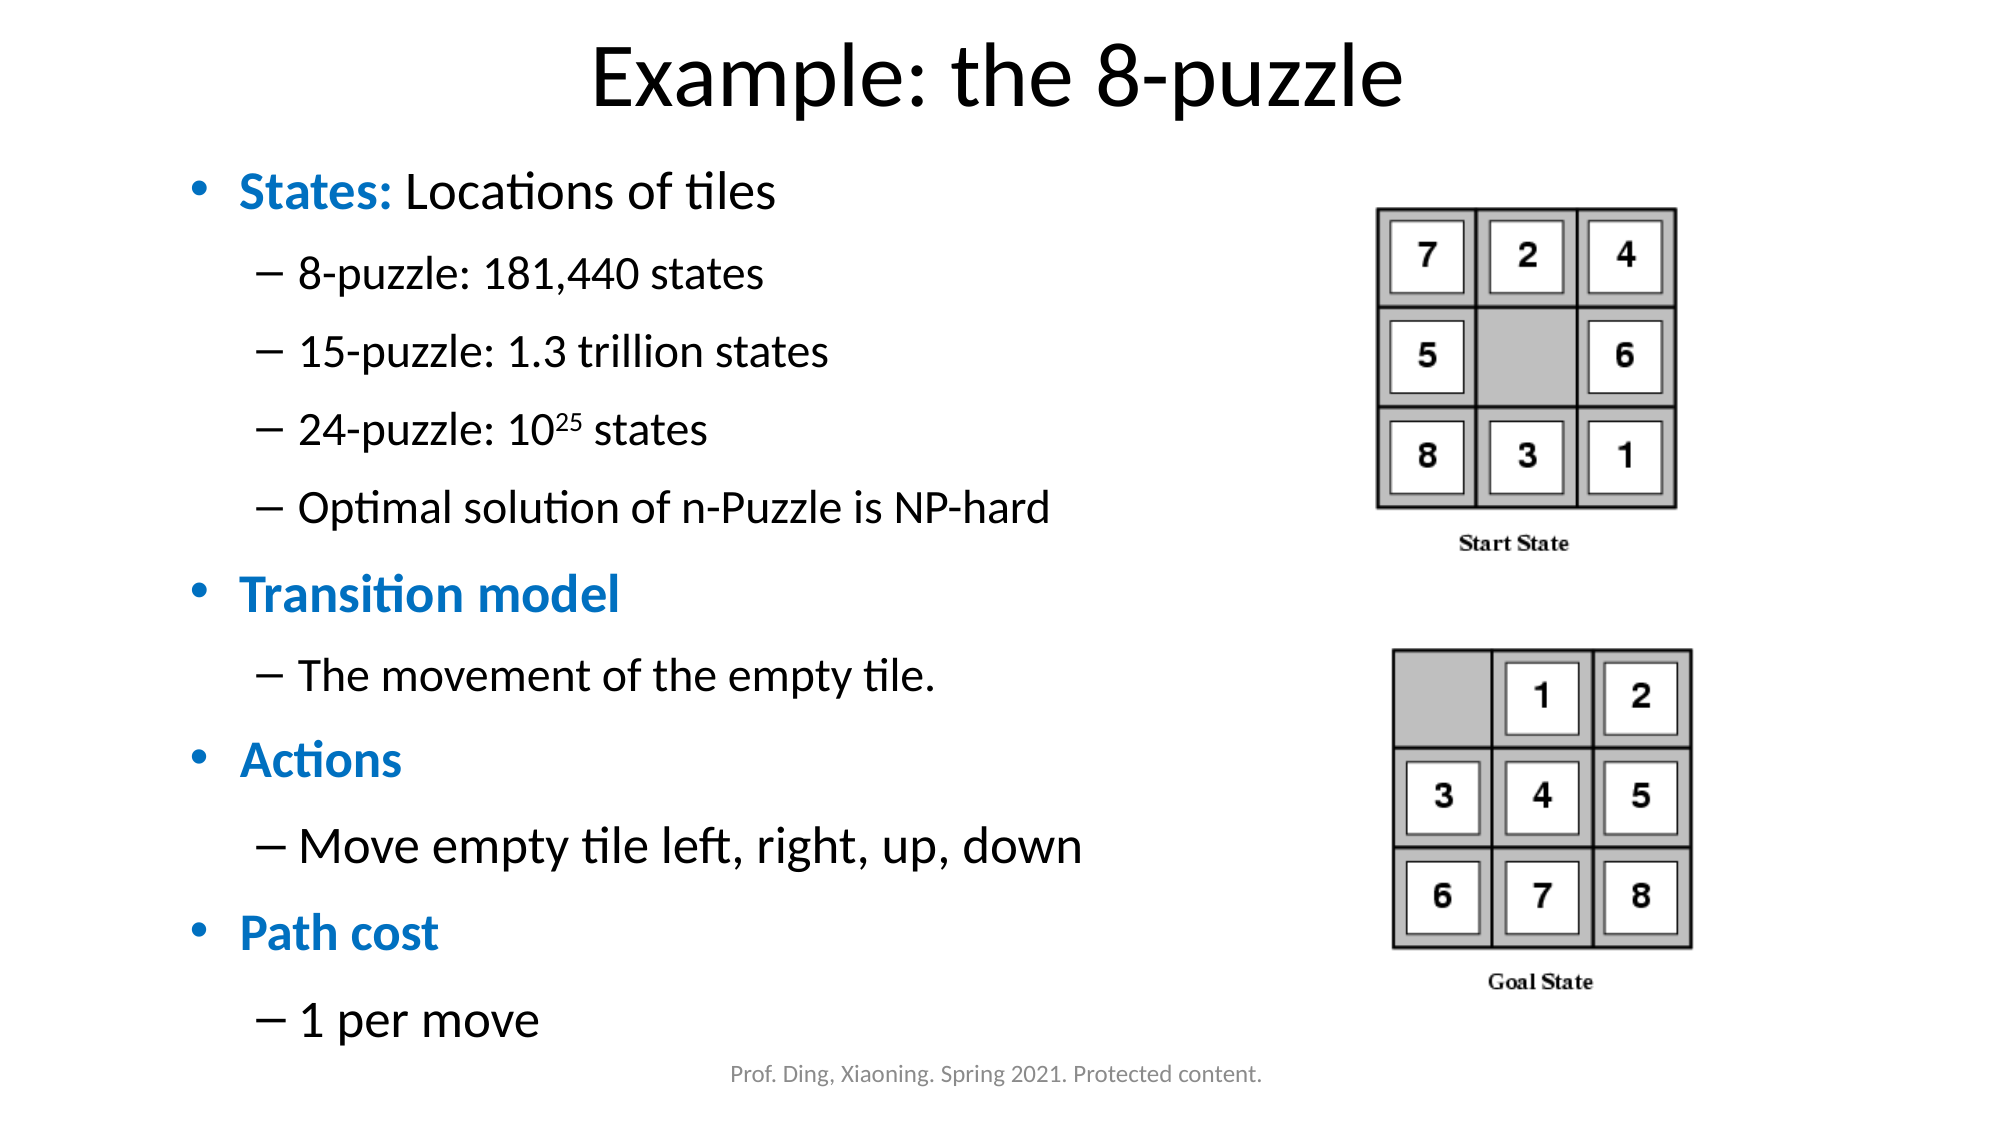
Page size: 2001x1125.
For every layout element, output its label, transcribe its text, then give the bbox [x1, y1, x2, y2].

picture [1374, 206, 1729, 562]
footer Prof. Ding, Xiaoning. Spring 2021. Protected content. [683, 1042, 1317, 1103]
list States: Locations of tiles 8-puzzle: 181,440 states 15-puzzle: 1.3 trillion states 24-puzzle: 1025 states Optimal solution of n-Puzzle is NP-hard Transition model The movement of the empty tile. Actions Move empty tile left, right, up, down Path cost 1 per move [174, 134, 1800, 1060]
picture [1339, 646, 1694, 1002]
title Example: the 8-puzzle [98, 4, 1899, 135]
